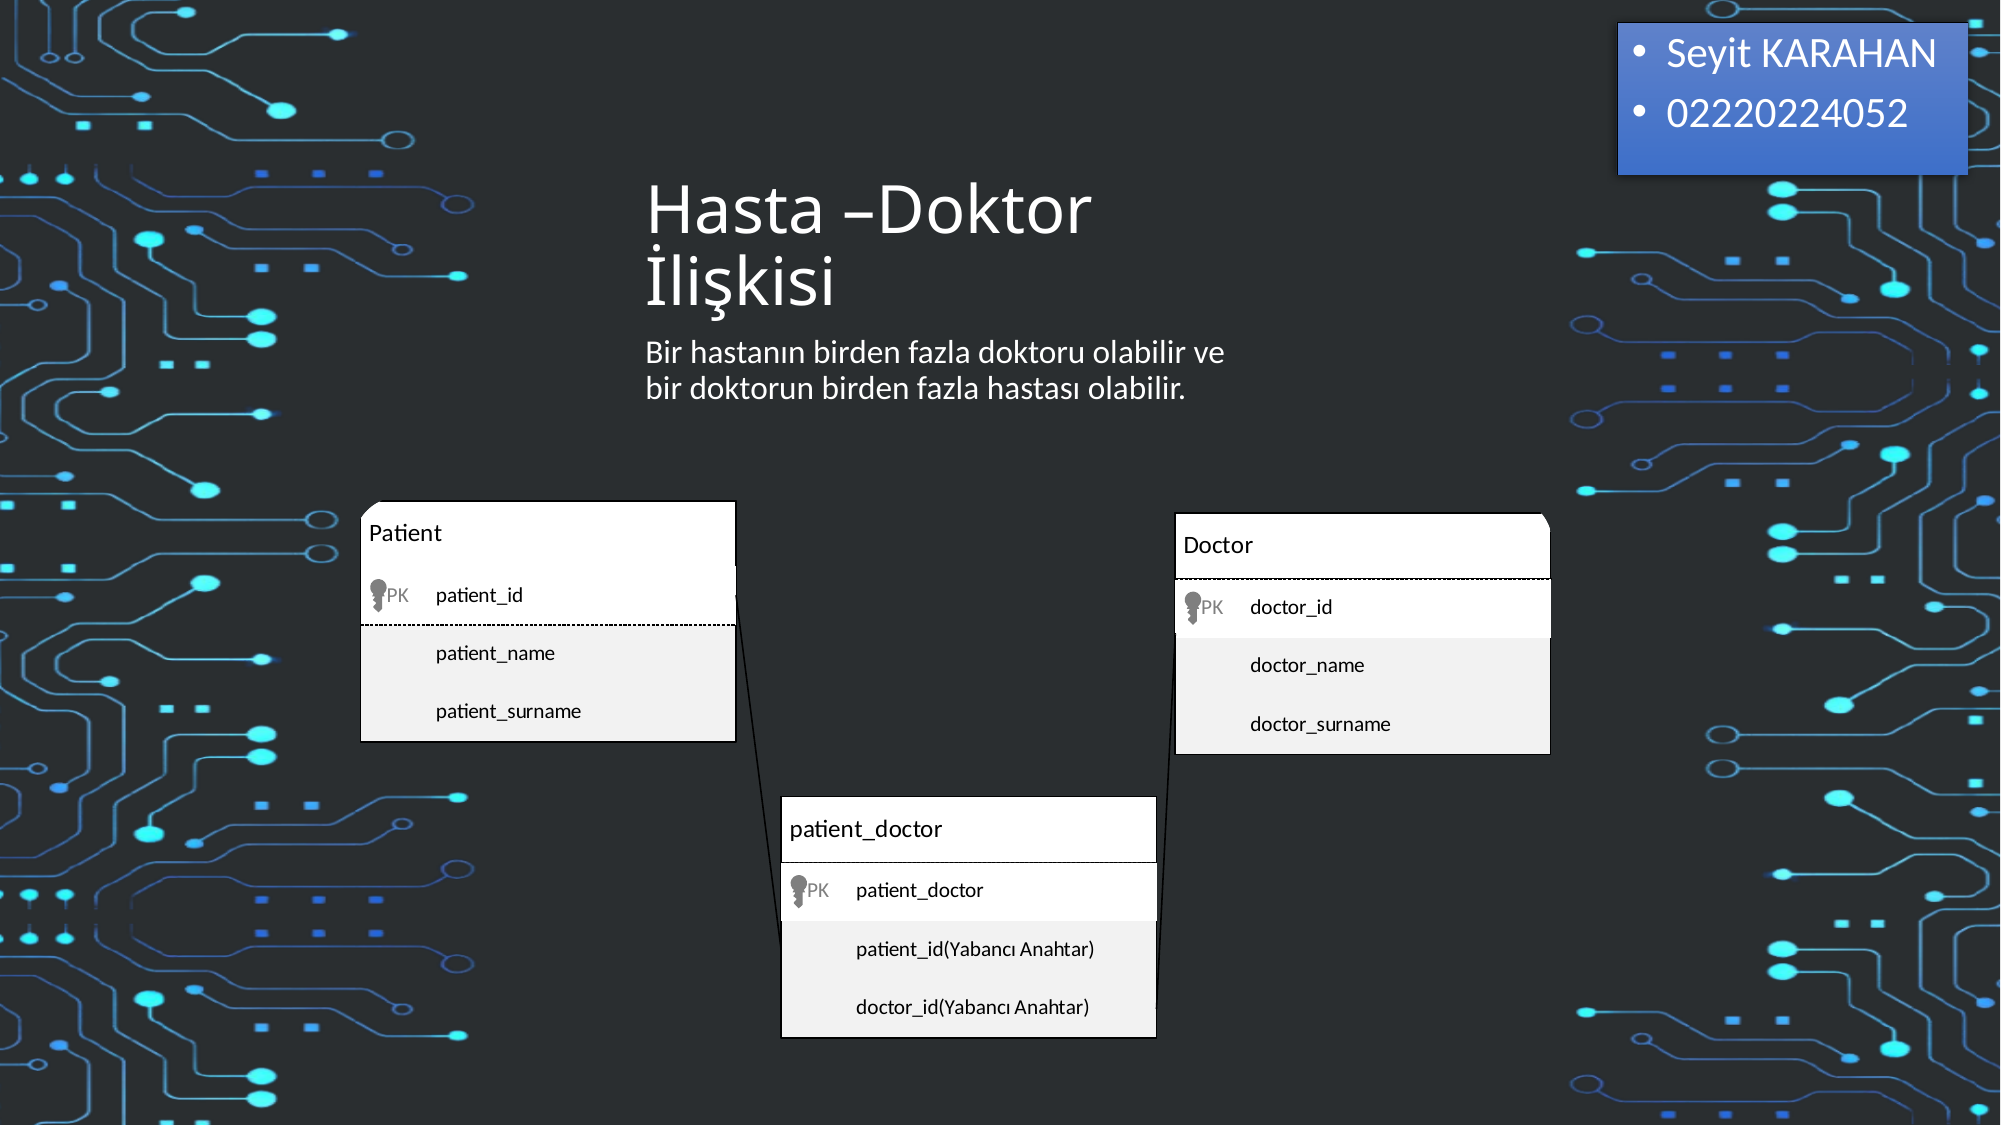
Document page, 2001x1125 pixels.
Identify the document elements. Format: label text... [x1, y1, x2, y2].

list Bir hastanın birden fazla doktoru olabilir ve bir doktorun birden fazla hastası olabilir. [630, 327, 1276, 496]
text_box Seyit KARAHAN 02220224052 [1616, 22, 1969, 175]
picture [0, 0, 2001, 1125]
title Hasta –Doktor İlişkisi [630, 64, 1276, 327]
